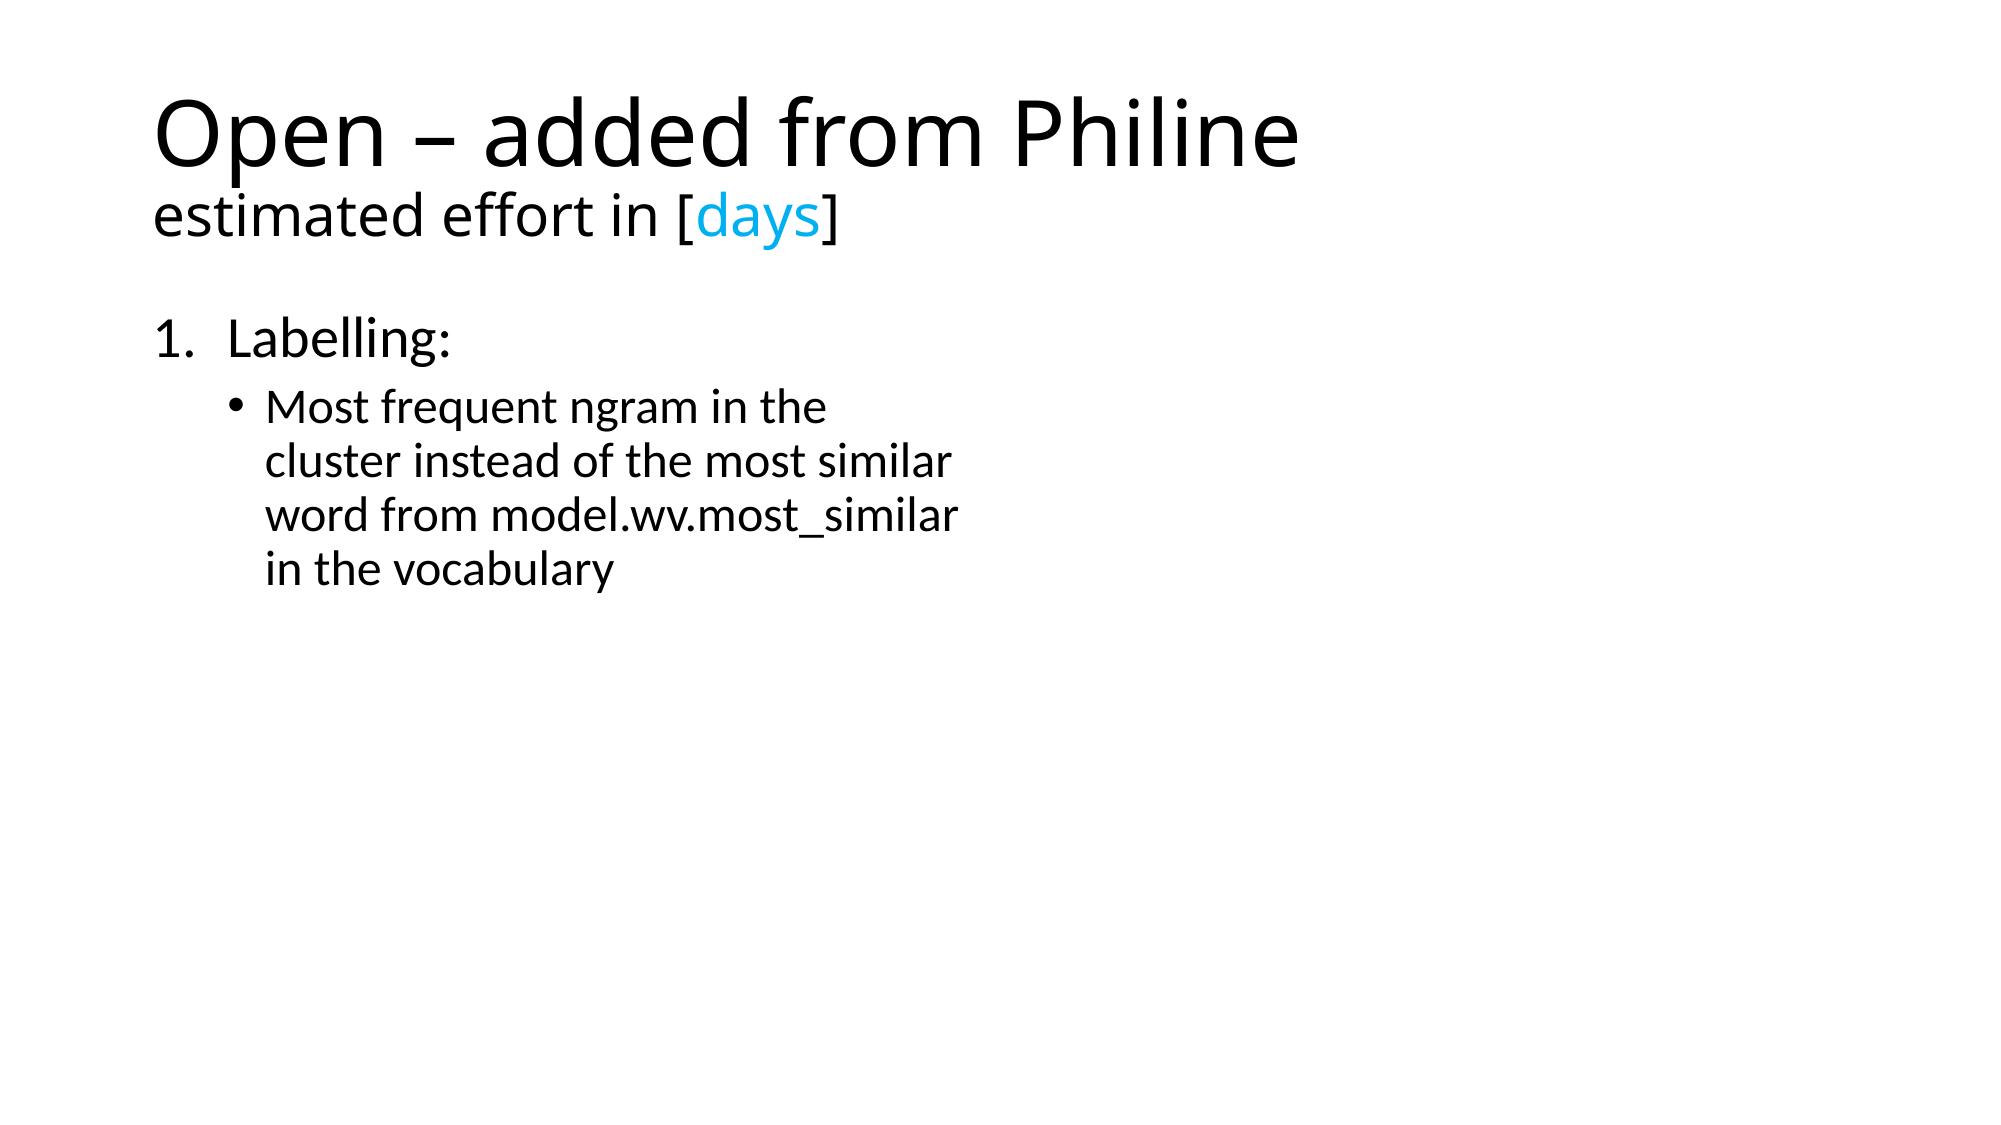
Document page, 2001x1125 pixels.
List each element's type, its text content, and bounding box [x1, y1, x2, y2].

list Labelling: Most frequent ngram in the cluster instead of the most similar word from model.wv.most_similar in the vocabulary [137, 299, 988, 1014]
title Open – added from Philine estimated effort in [days] [137, 59, 1863, 278]
